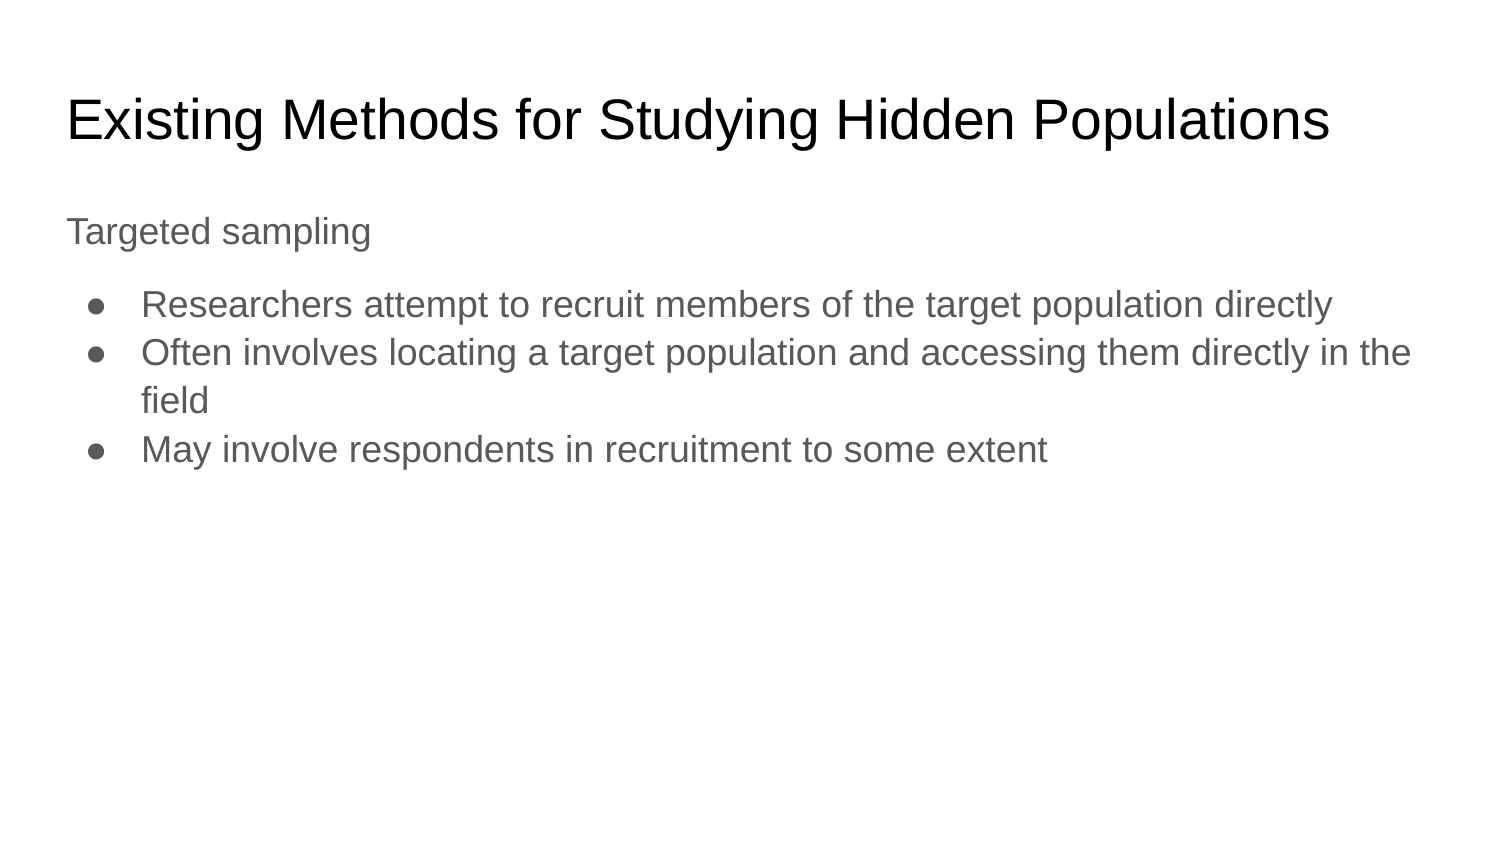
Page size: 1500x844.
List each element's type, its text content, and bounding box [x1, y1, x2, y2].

title Existing Methods for Studying Hidden Populations [51, 72, 1449, 167]
list Targeted sampling Researchers attempt to recruit members of the target population directly Often involves locating a target population and accessing them directly in the field May involve respondents in recruitment to some extent [51, 189, 1449, 750]
